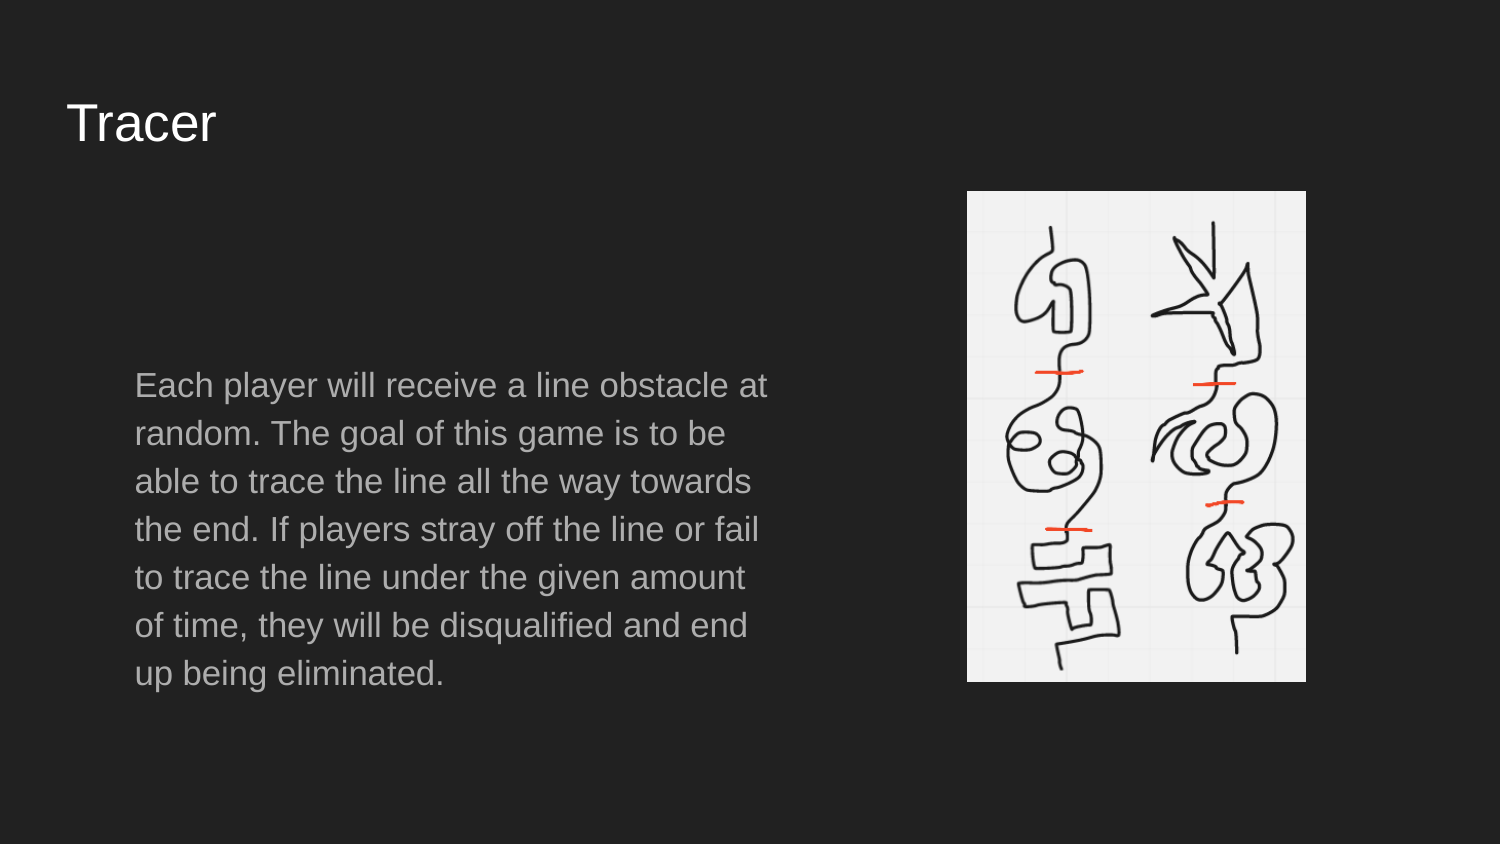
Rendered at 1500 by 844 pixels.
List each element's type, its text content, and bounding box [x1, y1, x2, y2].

picture [966, 191, 1306, 682]
list Each player will receive a line obstacle at random. The goal of this game is to be able to trace the line all the way towards the end. If players stray off the line or fail to trace the line under the given amount of time, they will be disqualified and end up being eliminated. [119, 341, 788, 712]
title Tracer [51, 72, 1449, 167]
